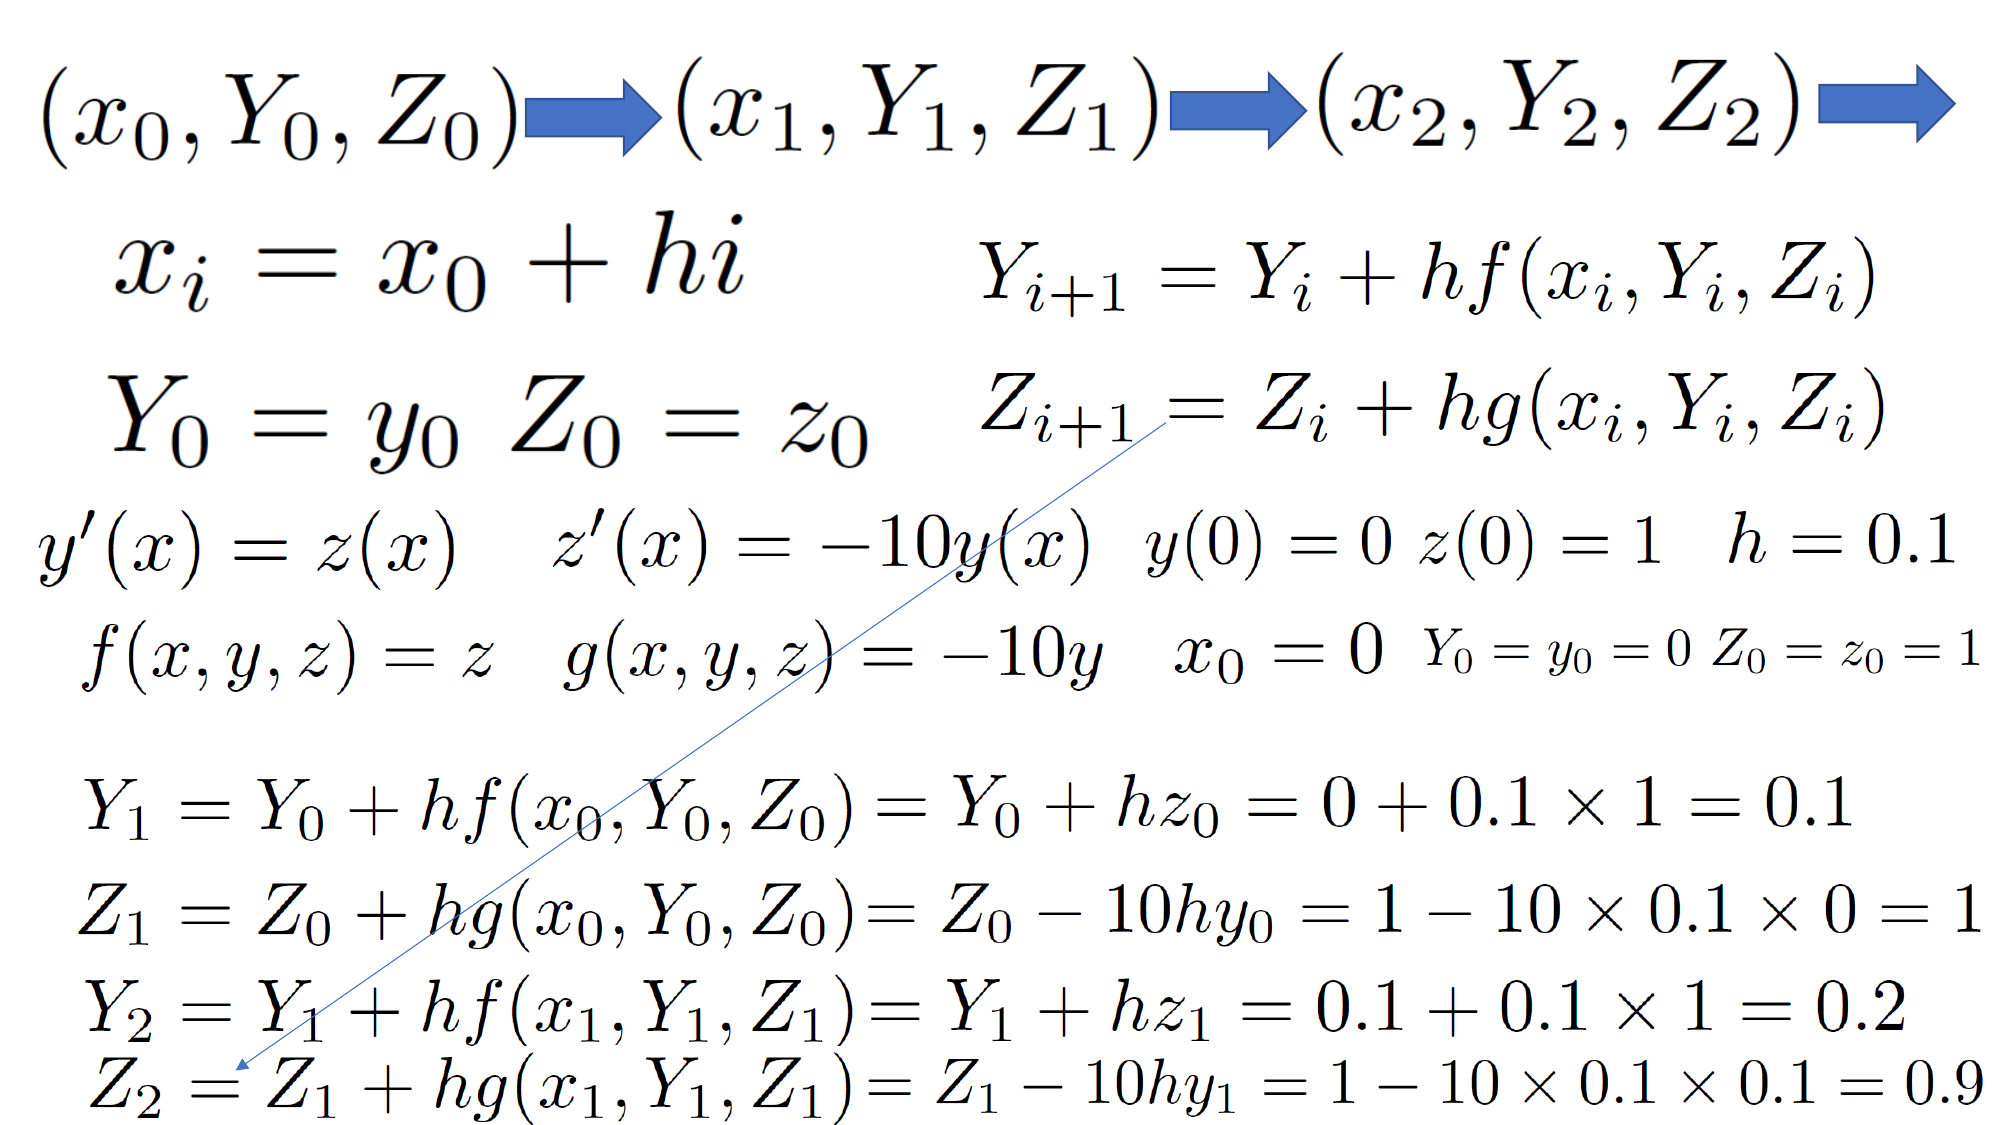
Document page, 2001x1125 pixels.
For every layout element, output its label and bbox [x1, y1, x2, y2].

picture [1167, 499, 1678, 587]
picture [69, 616, 235, 696]
picture [974, 224, 1888, 467]
picture [74, 754, 235, 860]
text_box [1169, 70, 1301, 151]
picture [1414, 619, 1984, 681]
picture [1167, 961, 1911, 1041]
text_box [526, 77, 661, 158]
picture [1301, 43, 1807, 164]
picture [20, 54, 526, 183]
text_box [1818, 63, 1957, 144]
picture [72, 966, 857, 1125]
text_box [235, 422, 1167, 1071]
picture [661, 46, 1166, 176]
picture [1716, 493, 1960, 575]
picture [1167, 760, 1869, 846]
picture [20, 496, 235, 609]
picture [1170, 608, 1388, 691]
picture [107, 187, 771, 336]
picture [1167, 866, 1985, 950]
picture [69, 345, 882, 494]
picture [69, 866, 235, 956]
picture [858, 1056, 1985, 1125]
